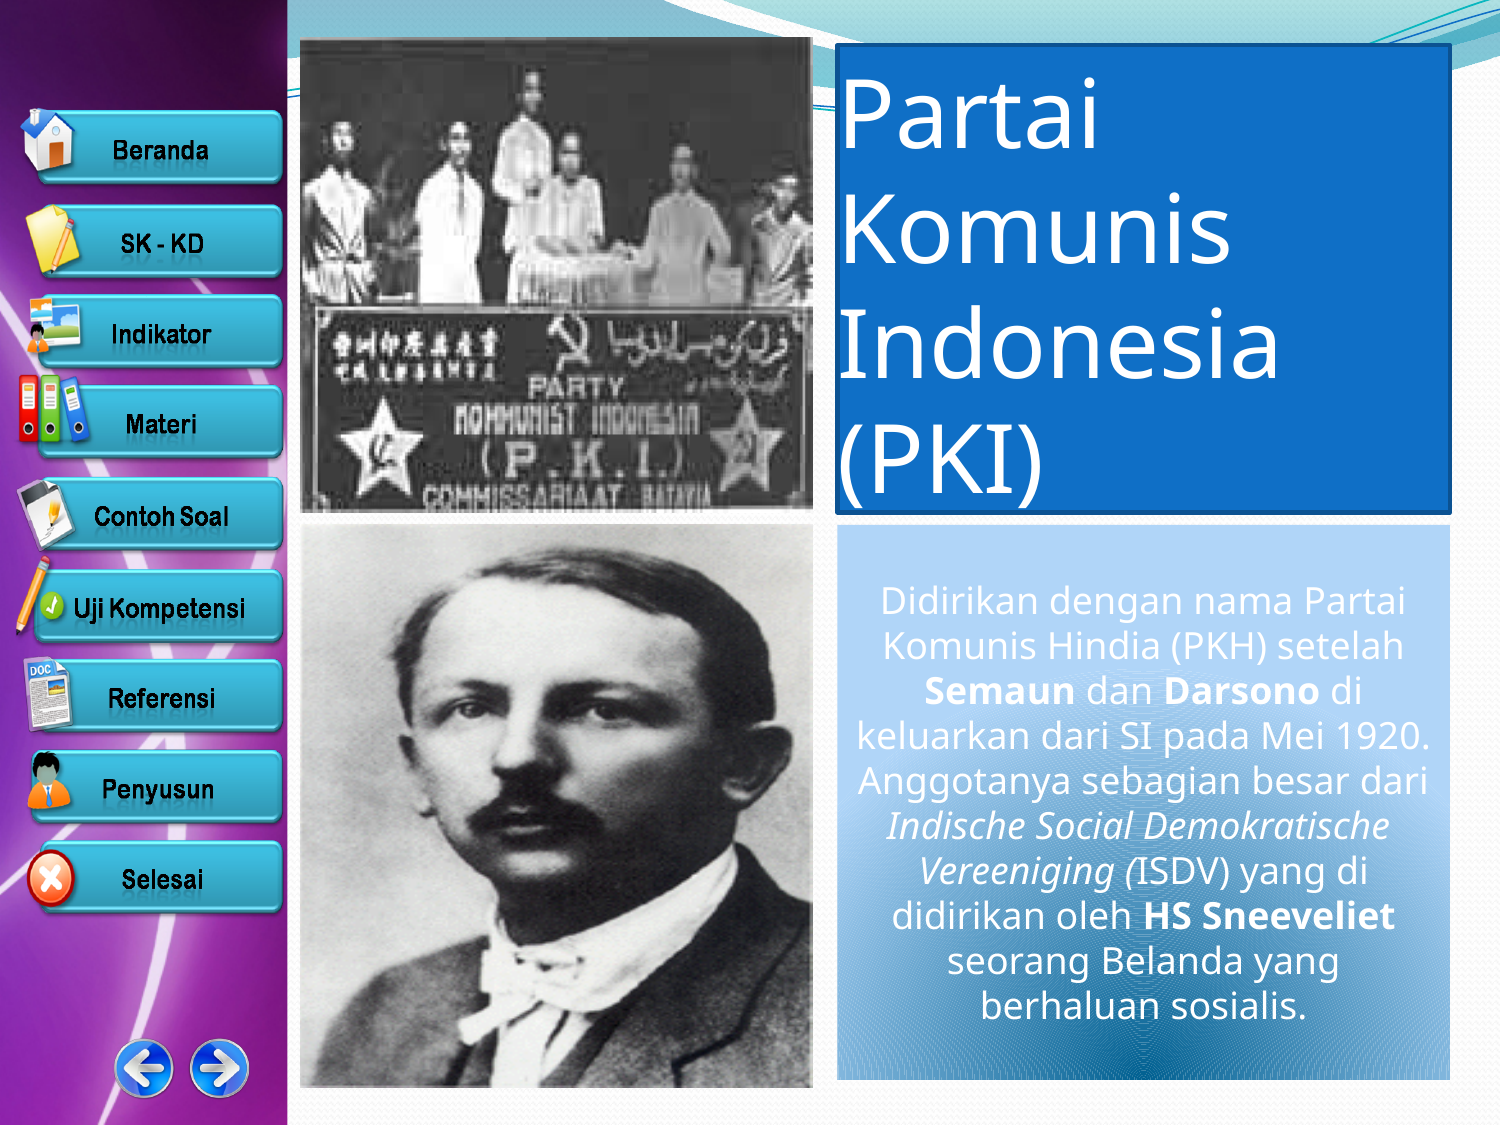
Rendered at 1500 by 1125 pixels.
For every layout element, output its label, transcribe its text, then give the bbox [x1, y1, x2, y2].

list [299, 37, 813, 513]
picture [0, 0, 288, 1125]
text_box Didirikan dengan nama Partai Komunis Hindia (PKH) setelah Semaun dan Darsono di keluarkan dari SI pada Mei 1920. Anggotanya sebagian besar dari Indische Social Demokratische Vereeniging (ISDV) yang di didirikan oleh HS Sneeveliet seorang Belanda yang berhaluan sosialis. [837, 524, 1450, 1080]
picture [299, 524, 813, 1088]
title Partai Komunis Indonesia (PKI) [835, 43, 1452, 515]
